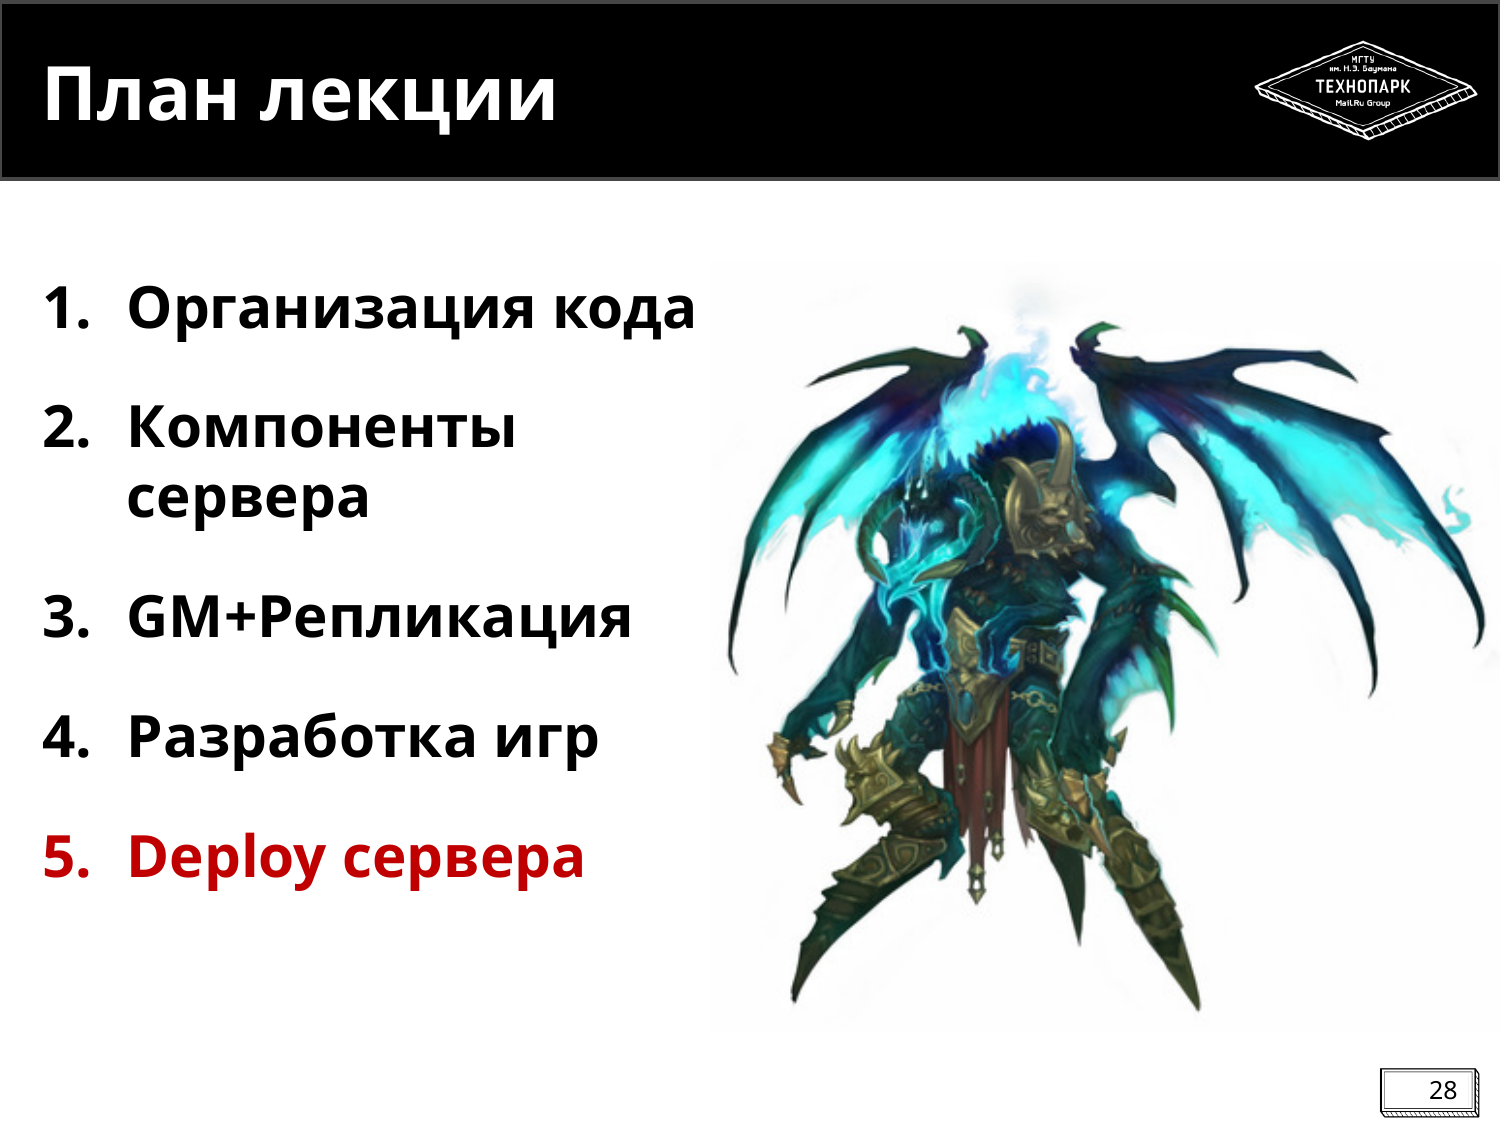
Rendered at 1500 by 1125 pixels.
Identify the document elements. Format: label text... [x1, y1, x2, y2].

title План лекции [26, 15, 1250, 166]
text_box Организация кода Компоненты сервера GM+Репликация Разработка игр Deploy сервера [27, 262, 742, 1048]
slide_number 28 [1130, 1069, 1473, 1114]
picture [1366, 1060, 1495, 1125]
picture [710, 262, 1500, 1033]
picture [1250, 19, 1492, 162]
